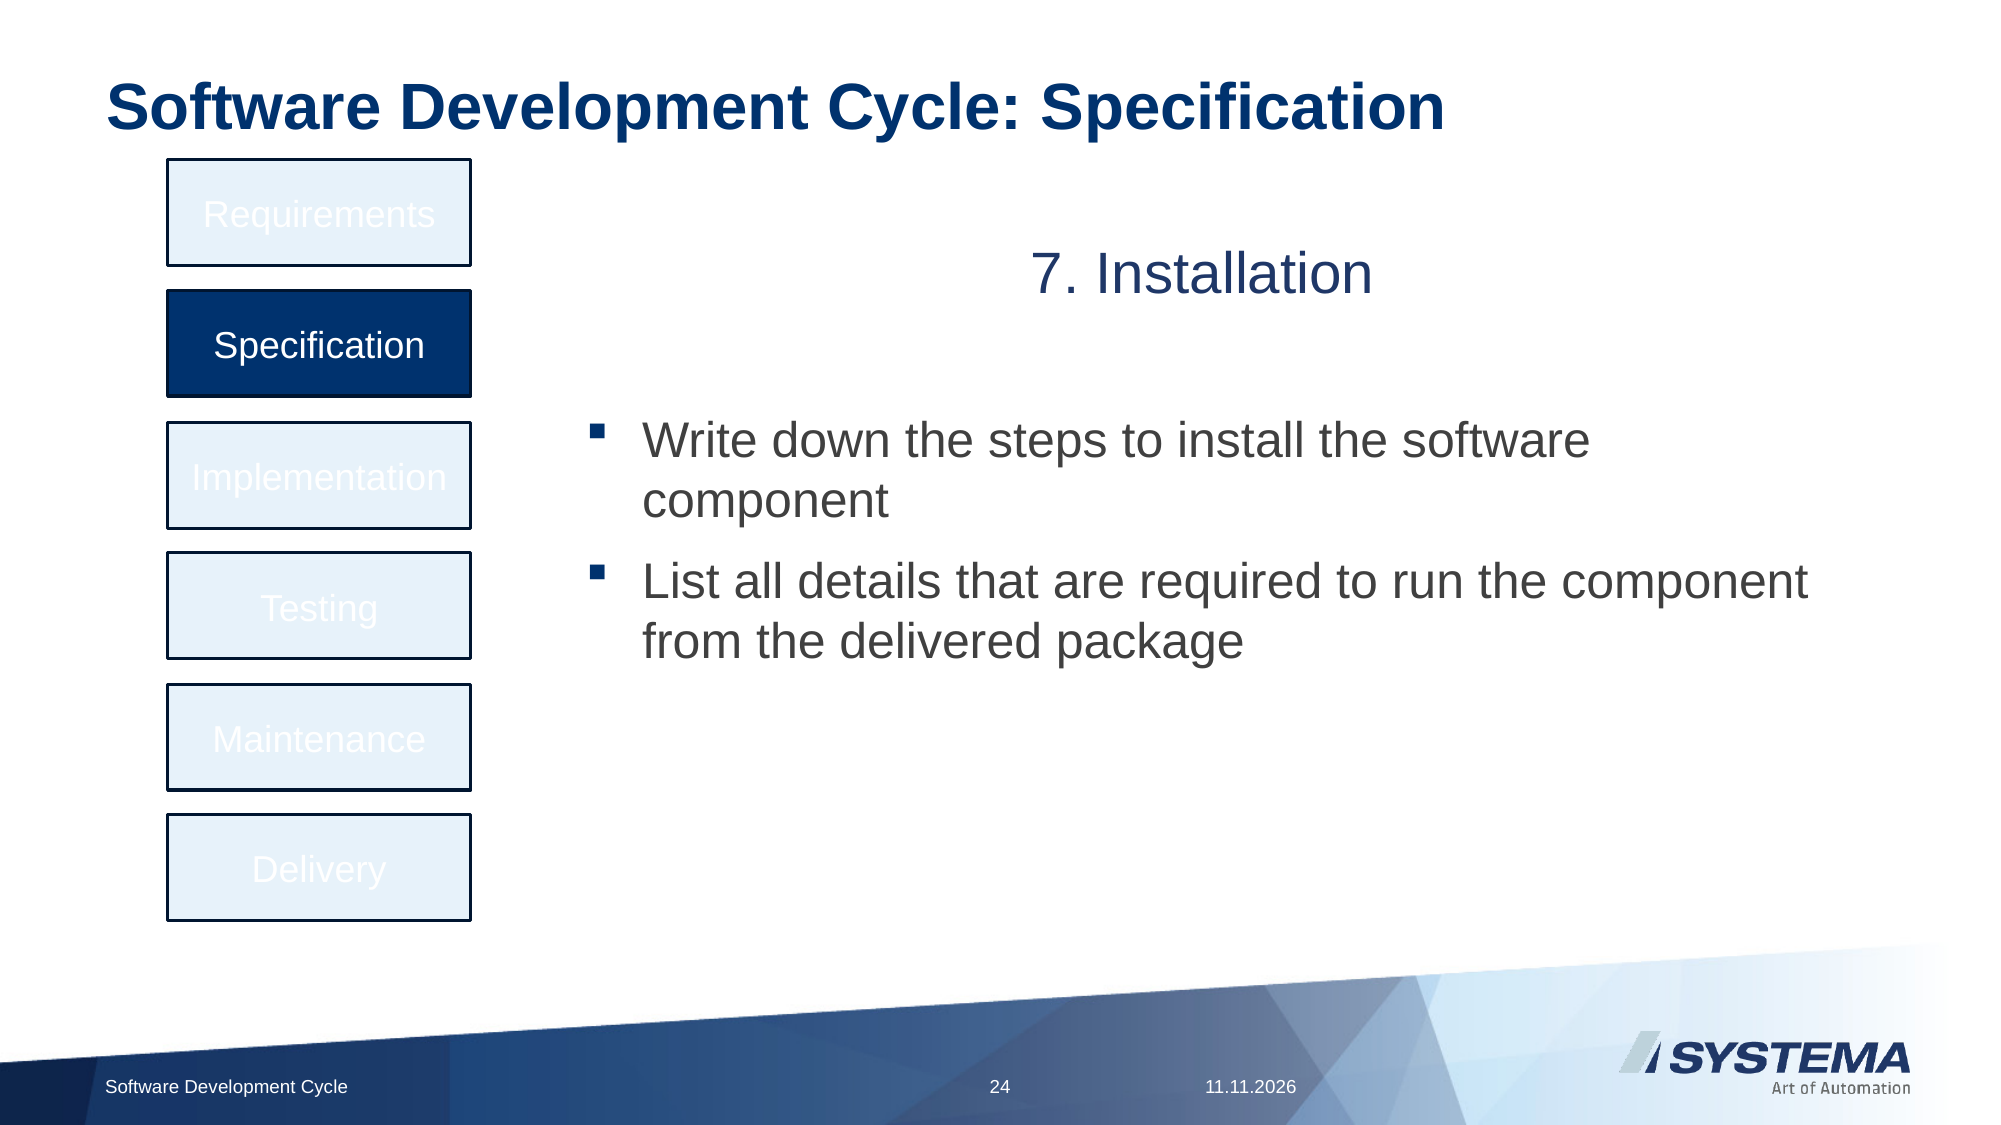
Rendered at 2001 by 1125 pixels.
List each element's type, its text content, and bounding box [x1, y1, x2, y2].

text_box Maintenance [166, 683, 472, 792]
text_box Delivery [166, 813, 472, 922]
text_box [547, 328, 1824, 973]
text_box Requirements [166, 158, 472, 267]
text_box Testing [166, 551, 472, 660]
text_box Specification [166, 289, 472, 398]
picture [0, 937, 2000, 1125]
text_box Implementation [166, 421, 472, 530]
text_box Write down the steps to install the software component List all details that are required to run the component from the delivered package [570, 400, 1848, 822]
title Software Development Cycle: Specification [90, 57, 1910, 152]
text_box 7. Installation [564, 227, 1841, 322]
